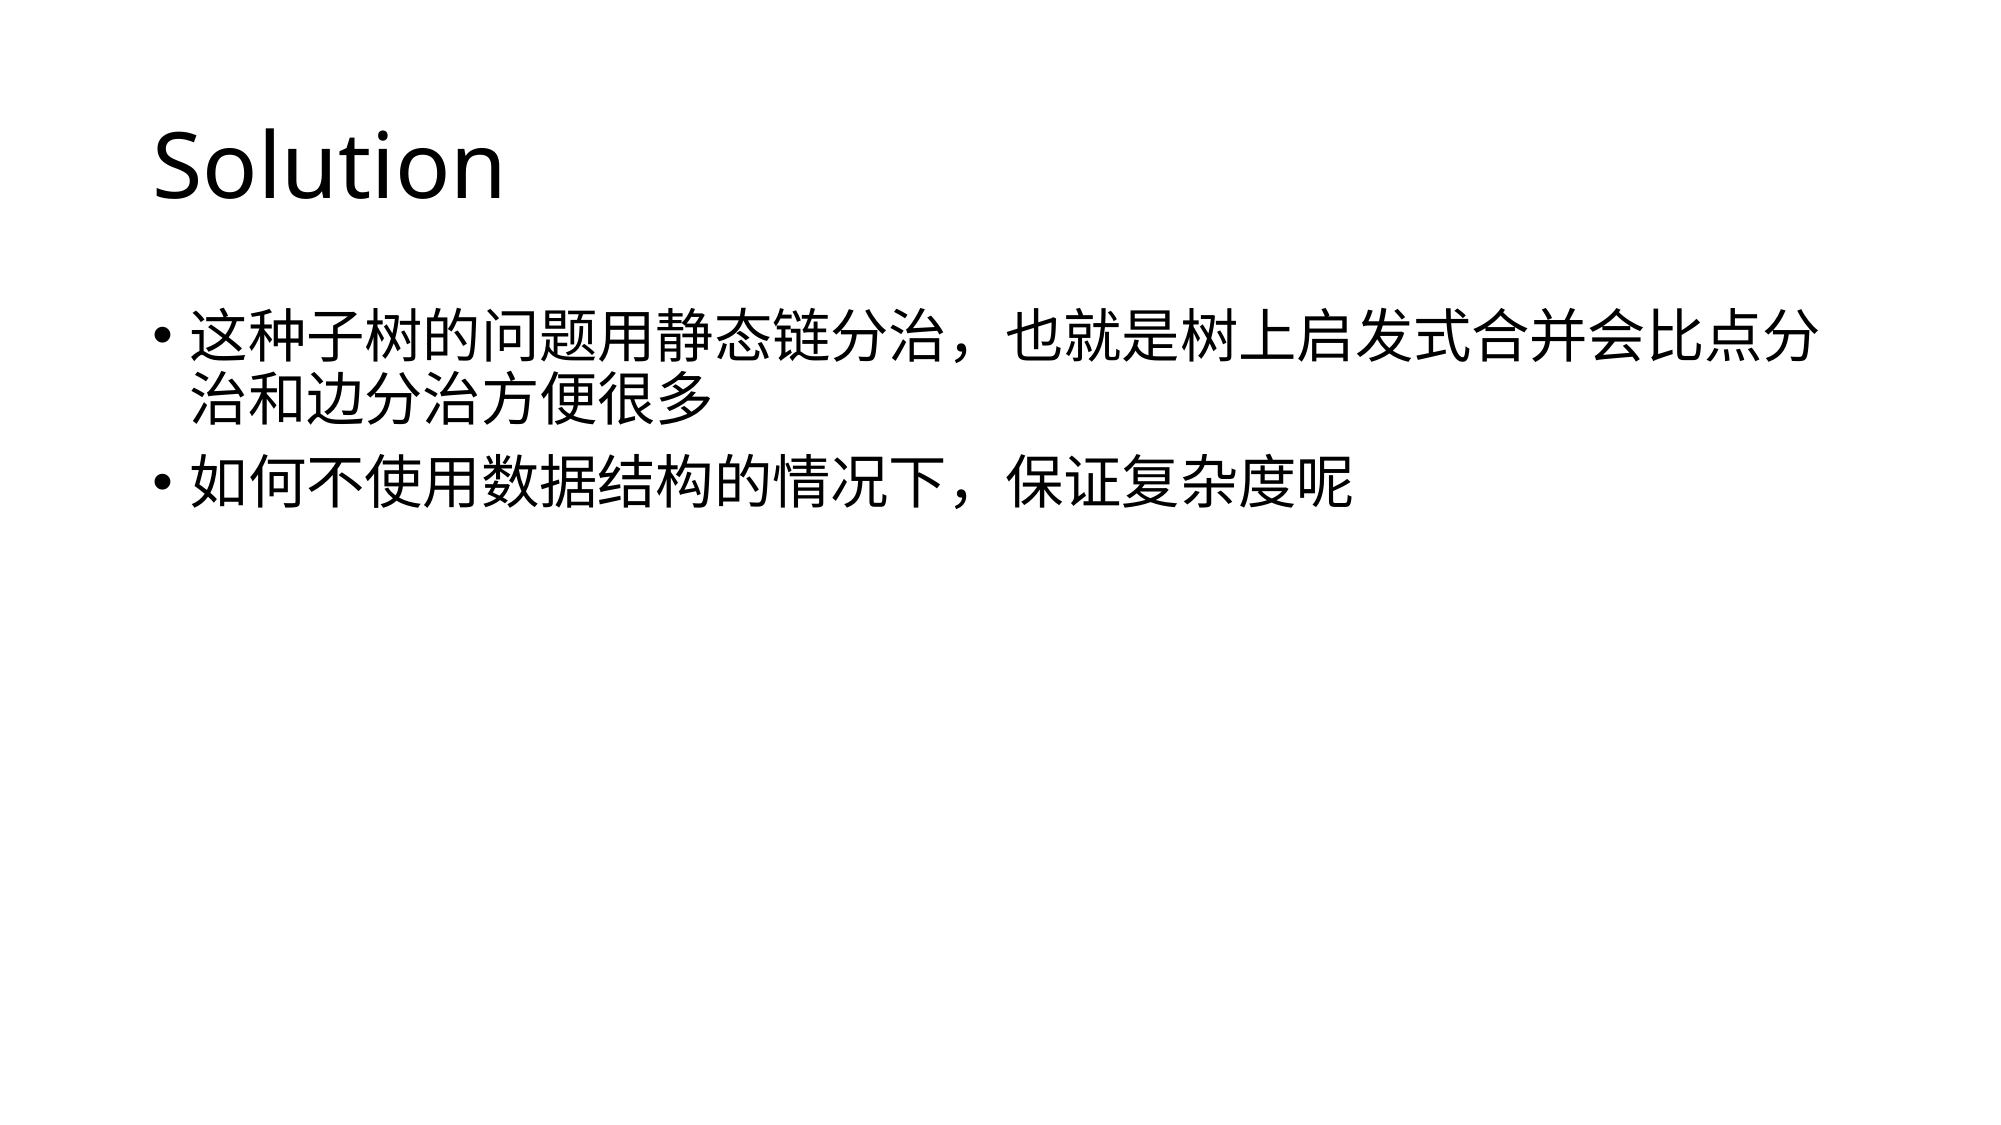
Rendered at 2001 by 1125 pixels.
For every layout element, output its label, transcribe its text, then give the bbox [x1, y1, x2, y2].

list 这种子树的问题用静态链分治，也就是树上启发式合并会比点分治和边分治方便很多 如何不使用数据结构的情况下，保证复杂度呢 [137, 299, 1863, 1014]
title Solution [137, 59, 1863, 278]
